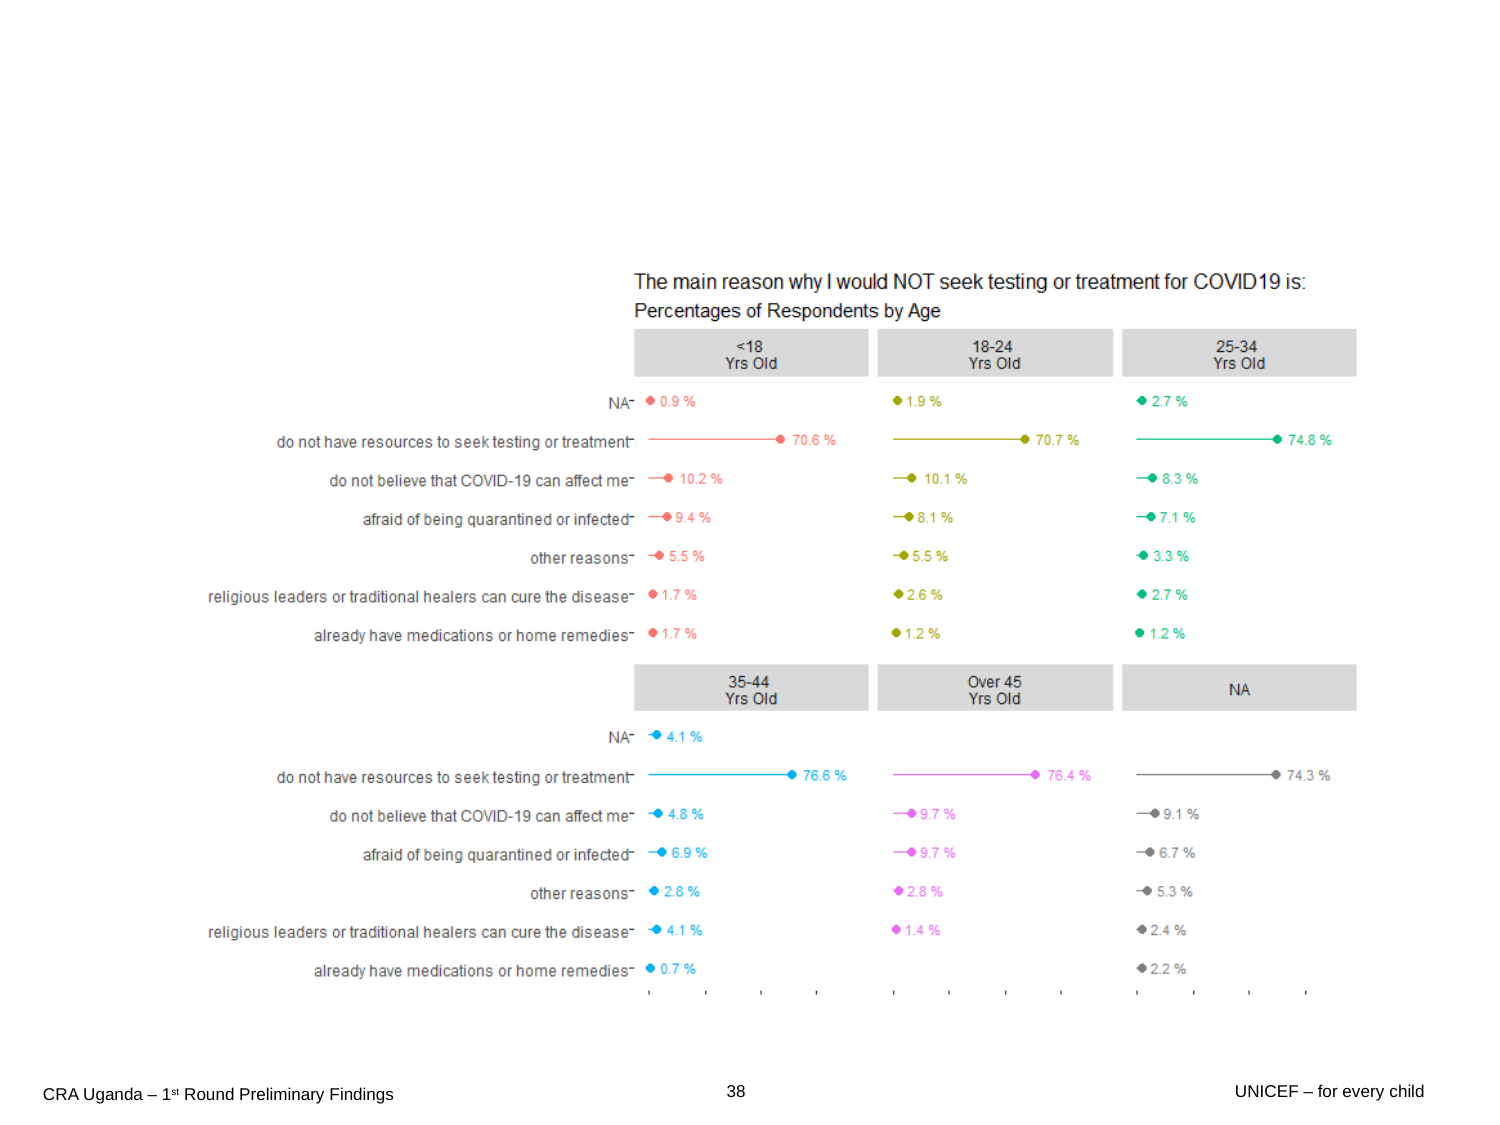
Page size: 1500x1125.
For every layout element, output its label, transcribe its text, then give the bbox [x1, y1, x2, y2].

text_box UNICEF – for every child [1087, 1079, 1425, 1107]
text_box 38 [707, 1079, 765, 1107]
picture [130, 262, 1367, 1005]
slide_number CRA Uganda – 1st Round Preliminary Findings [42, 1079, 461, 1107]
